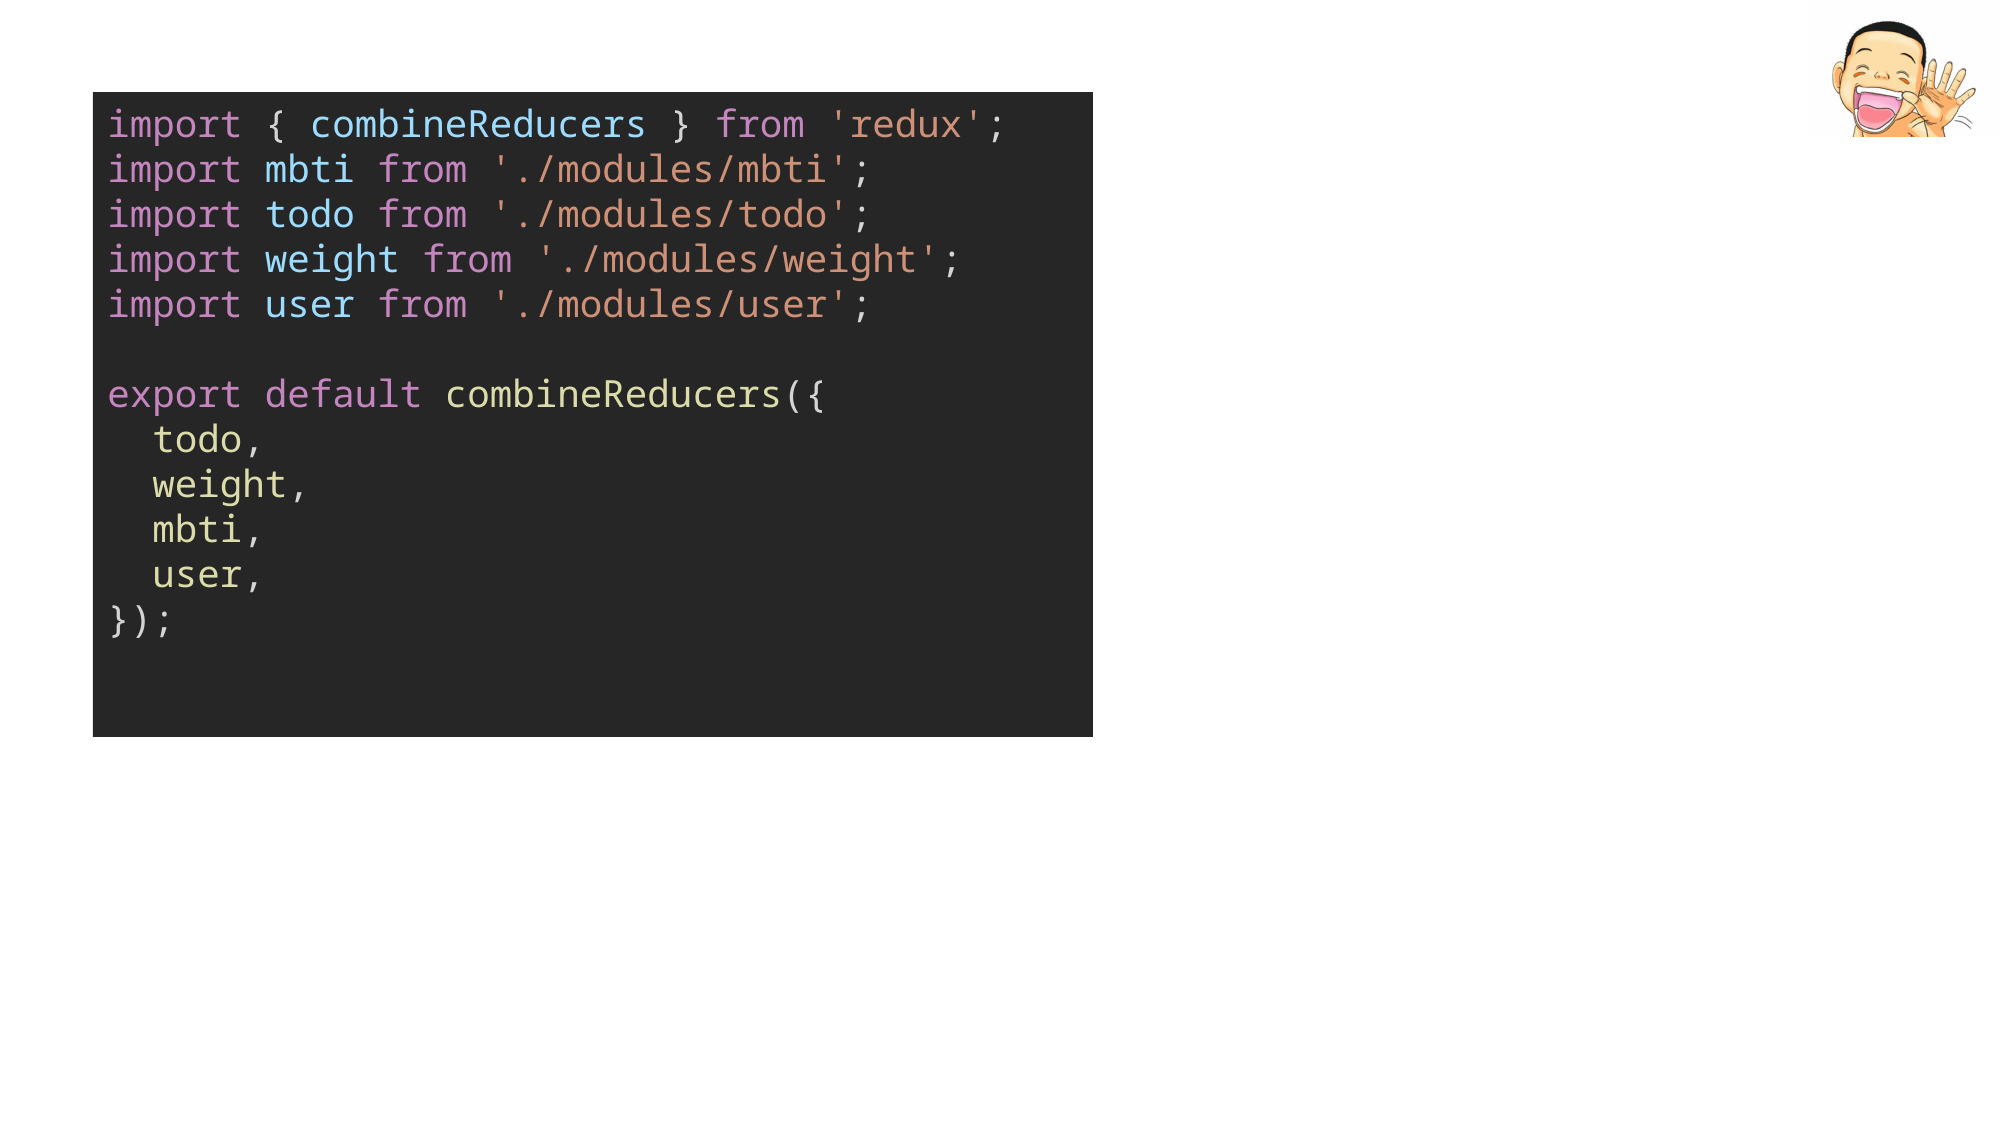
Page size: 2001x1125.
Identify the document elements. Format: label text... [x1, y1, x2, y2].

text_box import { combineReducers } from 'redux'; import mbti from './modules/mbti'; import todo from './modules/todo'; import weight from './modules/weight'; import user from './modules/user'; export default combineReducers({ todo, weight, mbti, user, }); [92, 92, 1093, 737]
picture [1808, 0, 2000, 137]
